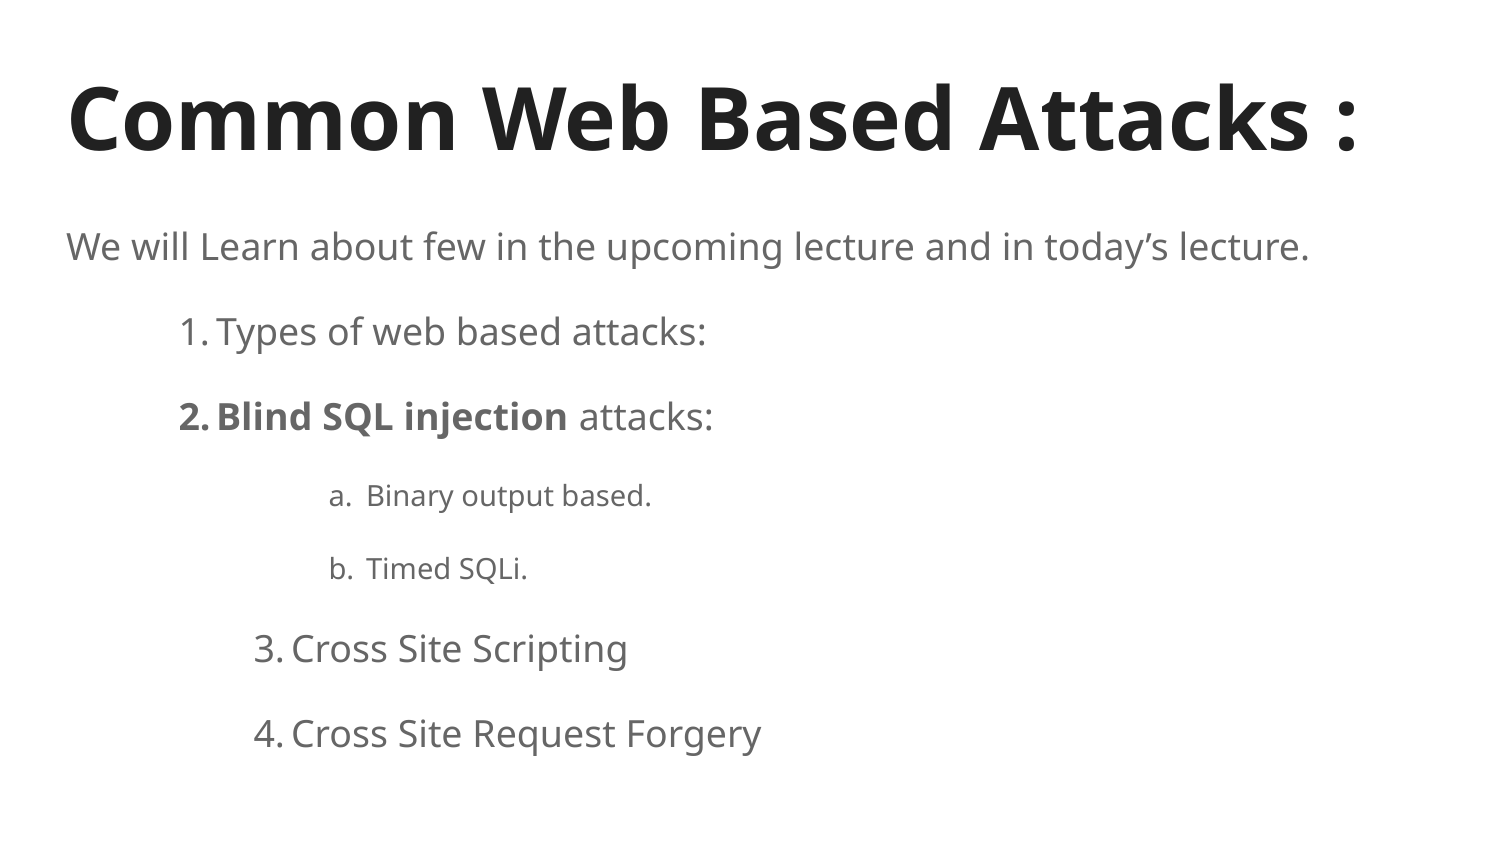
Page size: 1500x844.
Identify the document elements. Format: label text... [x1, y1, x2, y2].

title Common Web Based Attacks : [51, 48, 1449, 180]
list We will Learn about few in the upcoming lecture and in today’s lecture. Types of web based attacks: Blind SQL injection attacks: Binary output based. Timed SQLi. Cross Site Scripting Cross Site Request Forgery [51, 201, 1449, 750]
